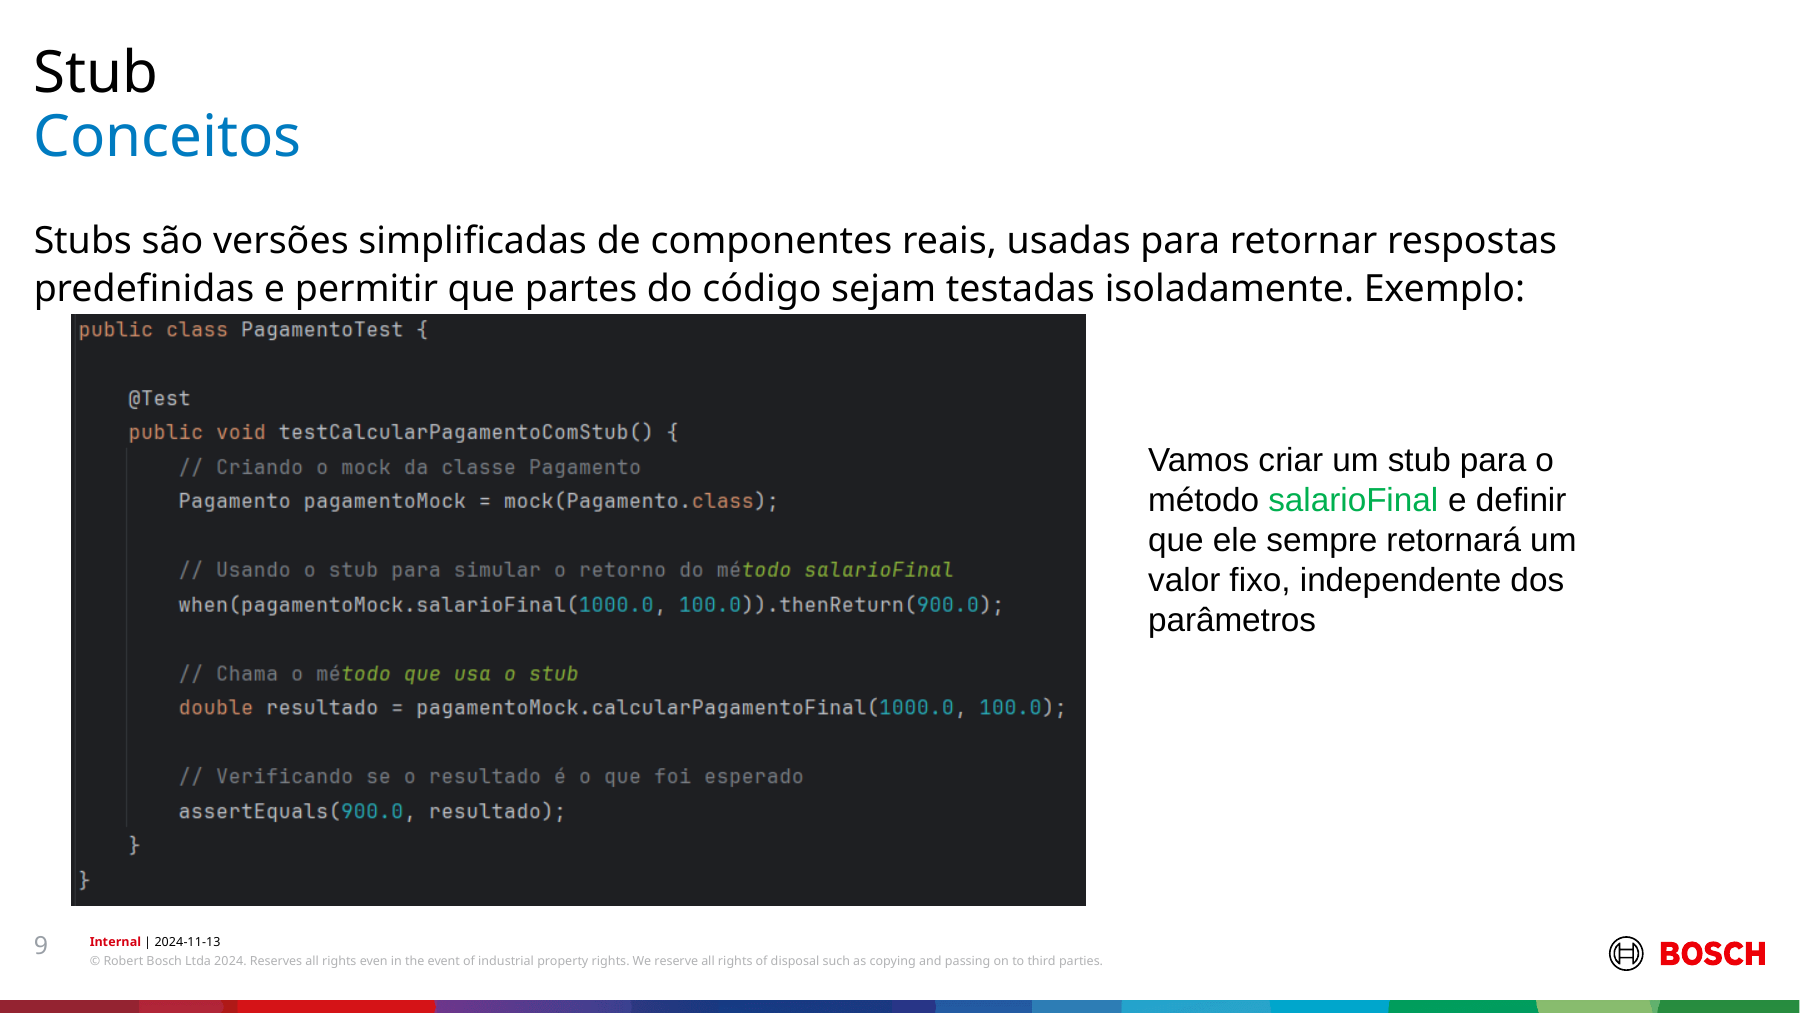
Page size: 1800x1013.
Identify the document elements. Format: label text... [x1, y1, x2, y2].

picture [1388, 1000, 1800, 1013]
list Stubs são versões simplificadas de componentes reais, usadas para retornar respostas predefinidas e permitir que partes do código sejam testadas isoladamente. Exemplo: [33, 212, 1766, 909]
picture [0, 1000, 1270, 1013]
slide_number 9 [33, 929, 81, 997]
text_box Vamos criar um stub para o método salarioFinal e definir que ele sempre retornará um valor fixo, independente dos parâmetros [1133, 430, 1616, 646]
title Conceitos [33, 107, 1766, 171]
picture [71, 314, 1086, 906]
list Stub [33, 42, 1766, 107]
